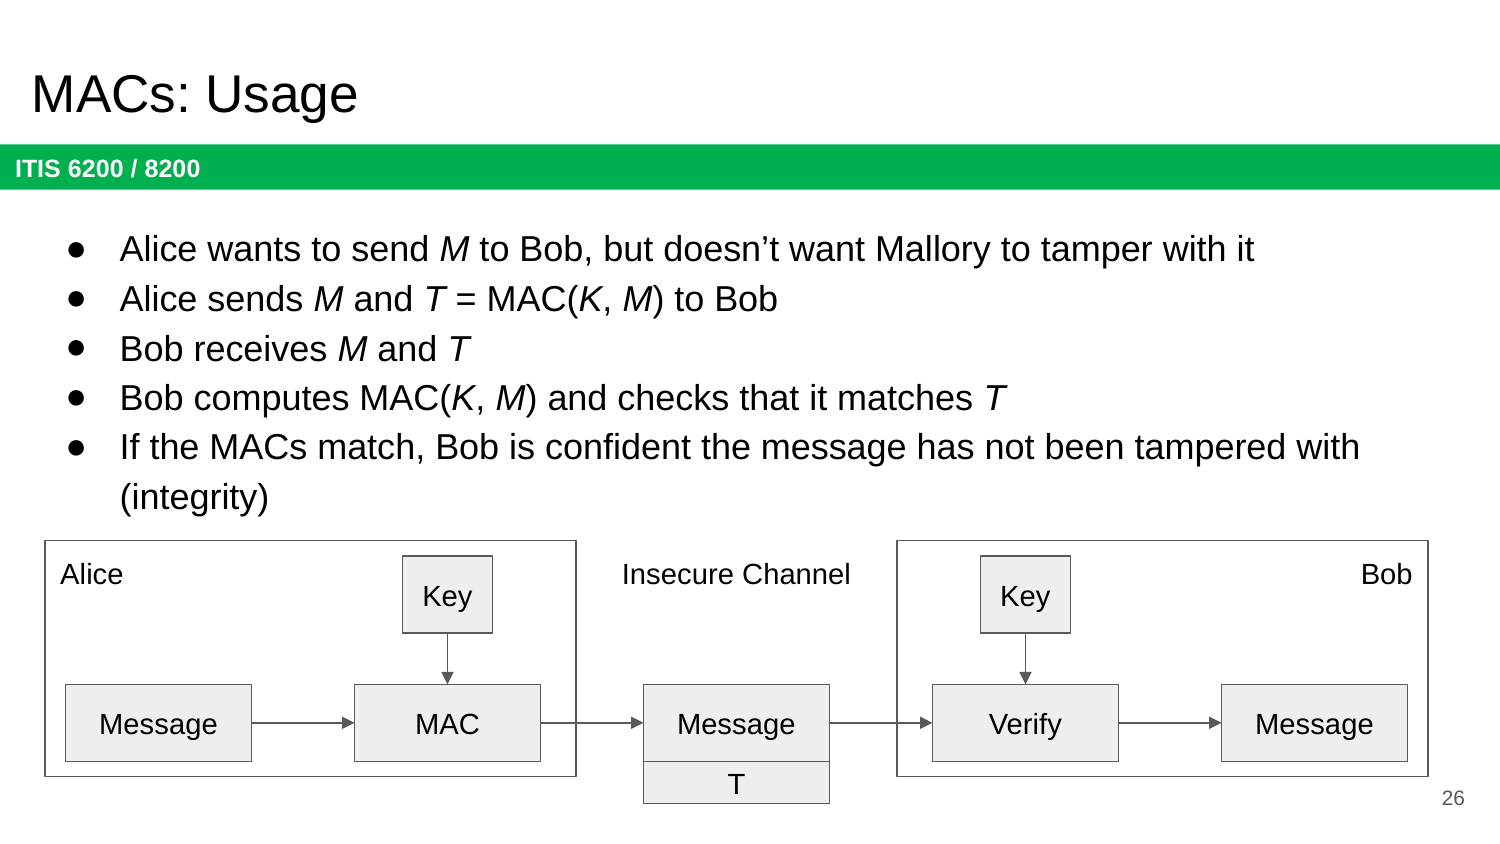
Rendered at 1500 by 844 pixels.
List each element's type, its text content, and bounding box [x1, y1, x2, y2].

text_box Alice [45, 540, 171, 606]
text_box Message [1221, 684, 1408, 762]
text_box Insecure Channel [575, 540, 898, 606]
text_box Message [65, 684, 252, 762]
slide_number 26 [1389, 764, 1480, 830]
text_box [897, 540, 1428, 777]
text_box Bob [1302, 540, 1428, 606]
text_box T [643, 761, 830, 804]
text_box Verify [932, 684, 1119, 762]
text_box Message [643, 684, 830, 761]
text_box [45, 540, 576, 777]
title MACs: Usage [16, 44, 1415, 139]
text_box Key [402, 556, 493, 634]
list Alice wants to send M to Bob, but doesn’t want Mallory to tamper with it Alice sends M and T = MAC(K, M) to Bob Bob receives M and T Bob computes MAC(K, M) and checks that it matches T If the MACs match, Bob is confident the message has not been tampered with (integrity) [32, 204, 1431, 535]
text_box MAC [354, 684, 541, 762]
text_box Key [980, 556, 1071, 634]
